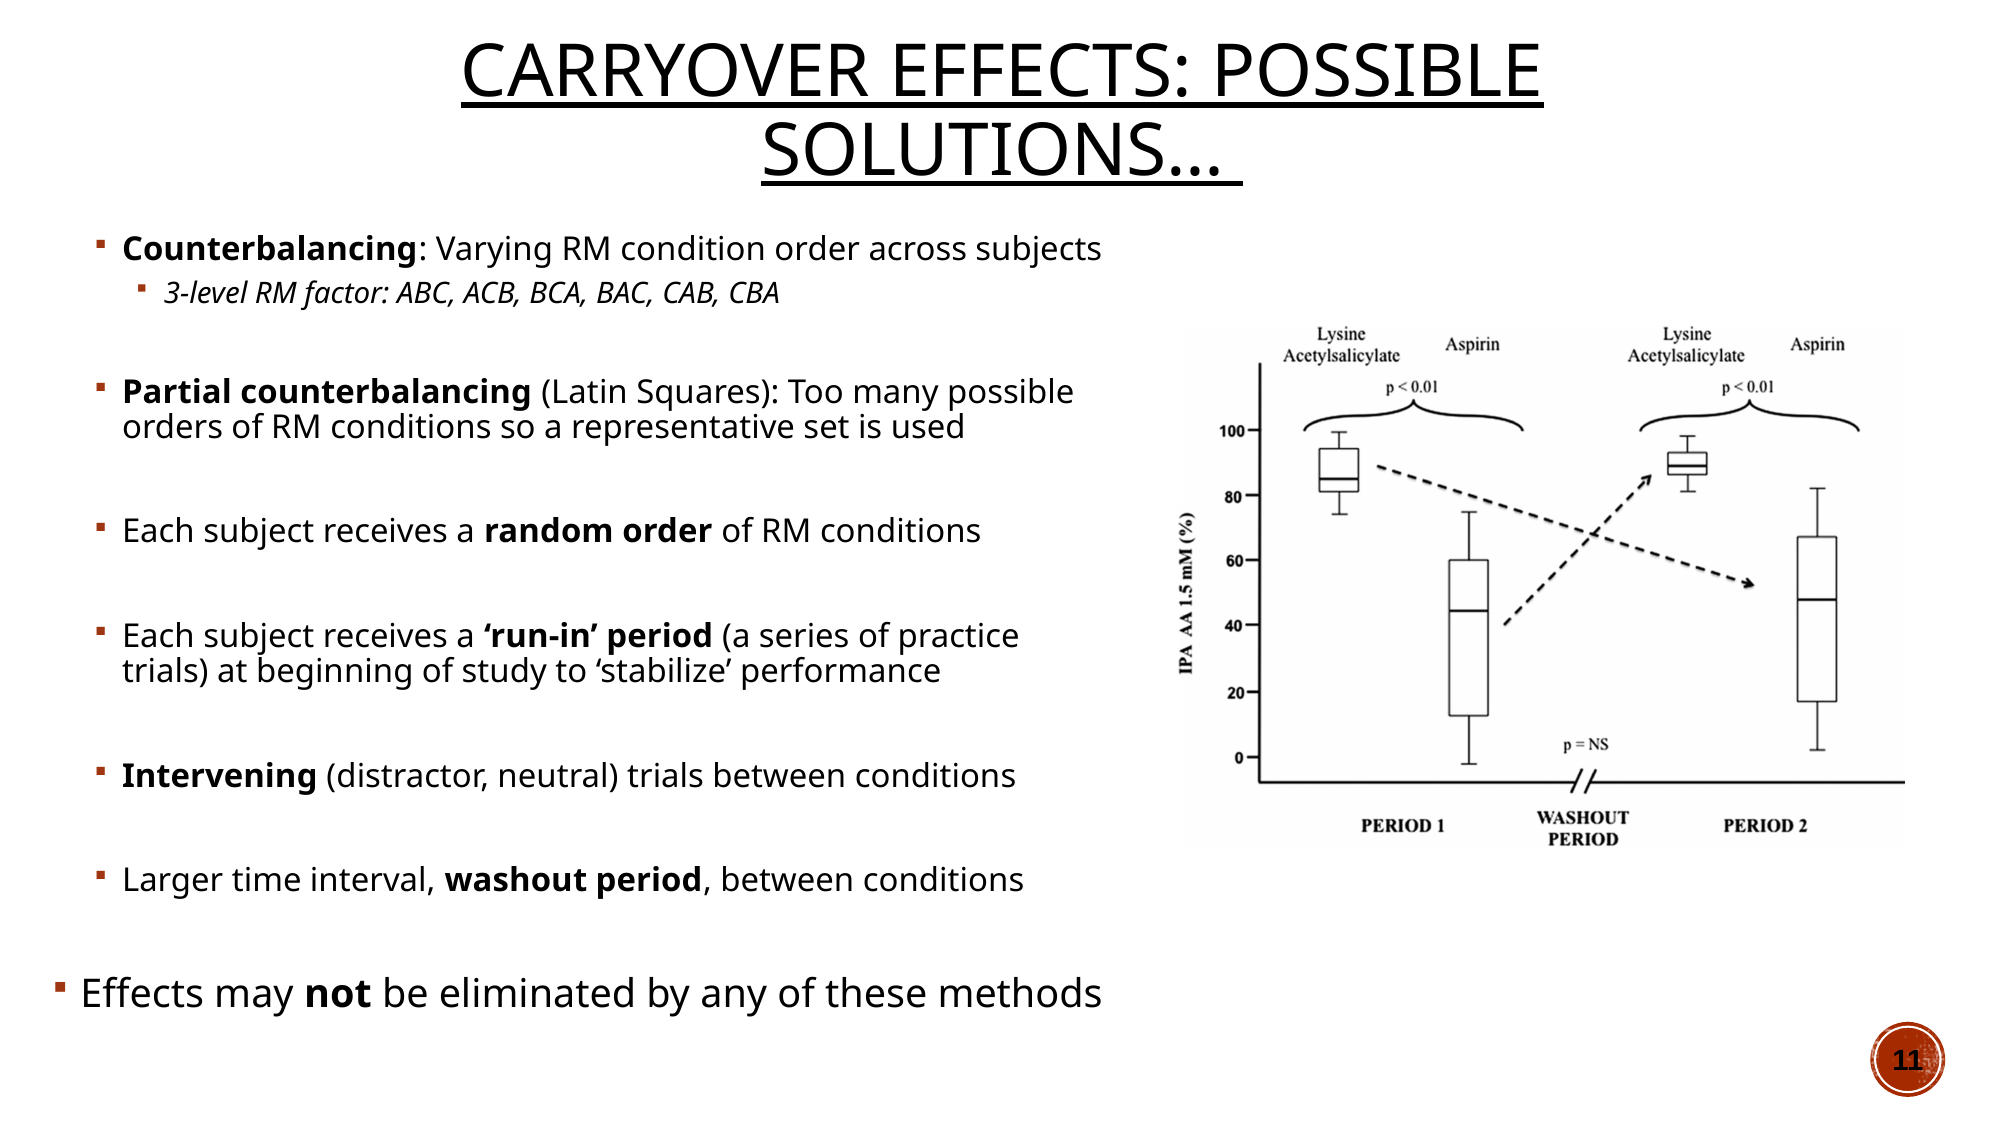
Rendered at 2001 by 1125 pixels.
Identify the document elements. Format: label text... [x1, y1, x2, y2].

slide_number 11 [1855, 1028, 1961, 1089]
picture [1178, 326, 1905, 847]
list Counterbalancing: Varying RM condition order across subjects 3-level RM factor: ABC, ACB, BCA, BAC, CAB, CBA Partial counterbalancing (Latin Squares): Too many possible orders of RM conditions so a representative set is used Each subject receives a random order of RM conditions Each subject receives a ‘run-in’ period (a series of practice trials) at beginning of study to ‘stabilize’ performance Intervening (distractor, neutral) trials between conditions Larger time interval, washout period, between conditions Effects may not be eliminated by any of these methods [37, 174, 1125, 1063]
text_box Carryover Effects: possible solutions… [284, 24, 1721, 200]
